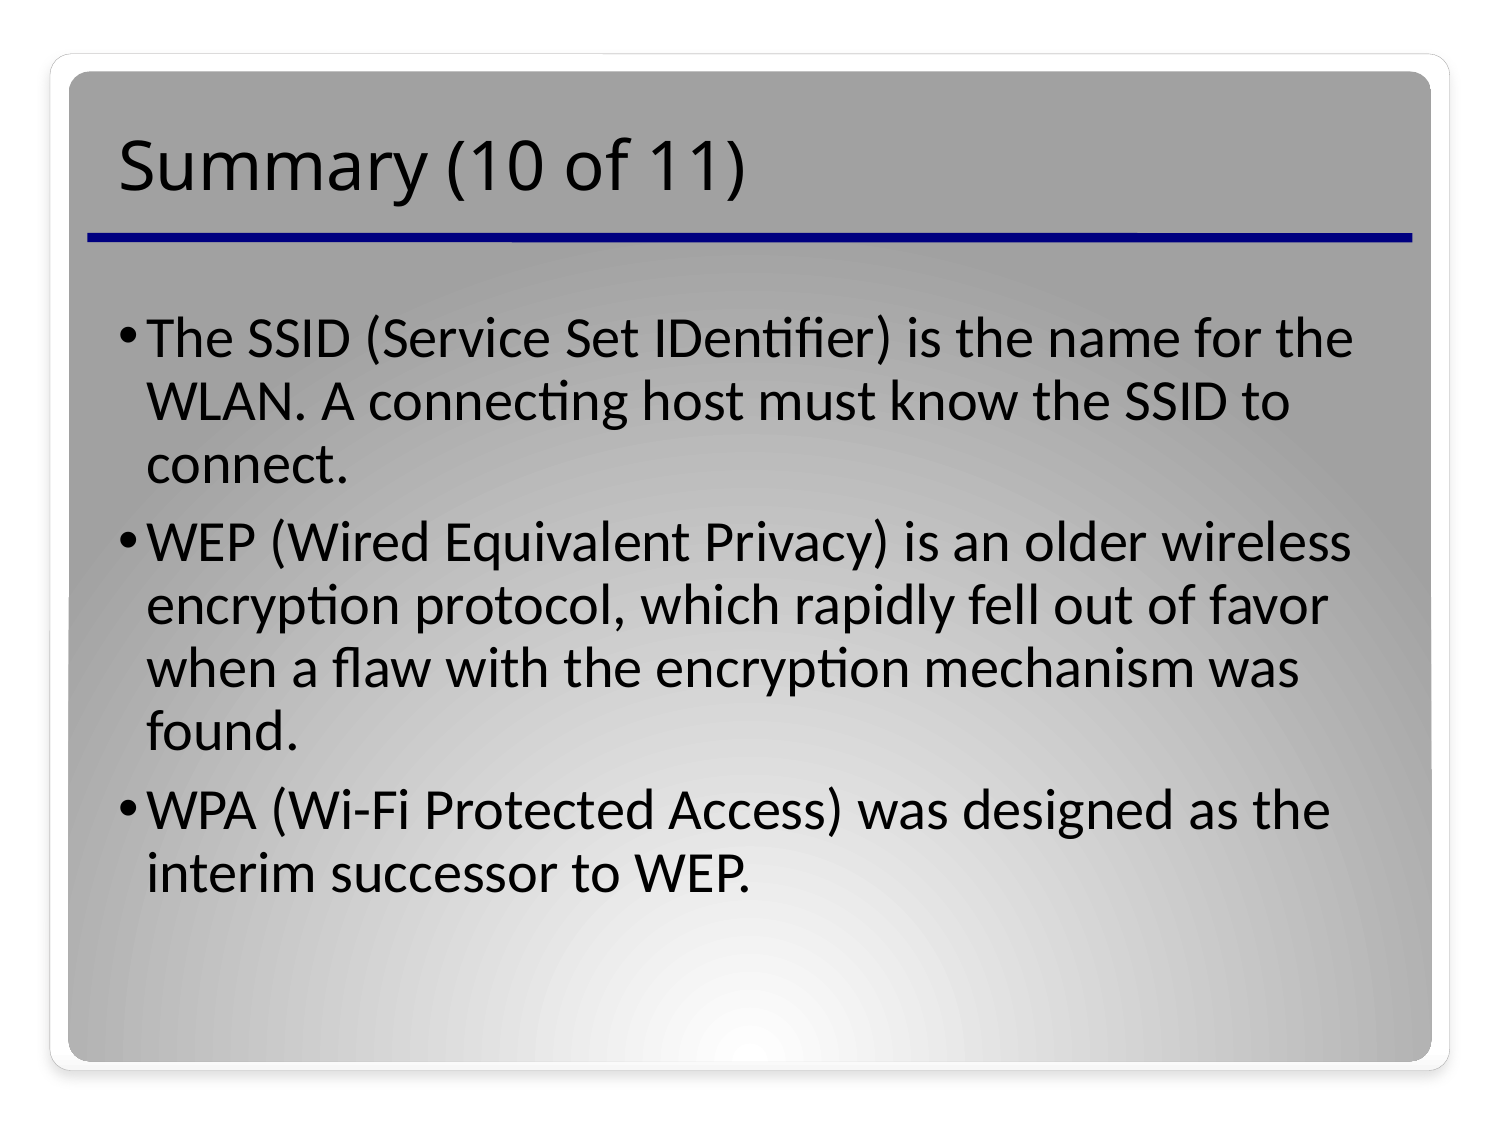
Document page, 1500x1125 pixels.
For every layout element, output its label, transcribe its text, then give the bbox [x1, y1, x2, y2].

title Summary (10 of 11) [103, 59, 1397, 278]
list The SSID (Service Set IDentifier) is the name for the WLAN. A connecting host must know the SSID to connect. WEP (Wired Equivalent Privacy) is an older wireless encryption protocol, which rapidly fell out of favor when a flaw with the encryption mechanism was found. WPA (Wi-Fi Protected Access) was designed as the interim successor to WEP. [103, 299, 1397, 1014]
